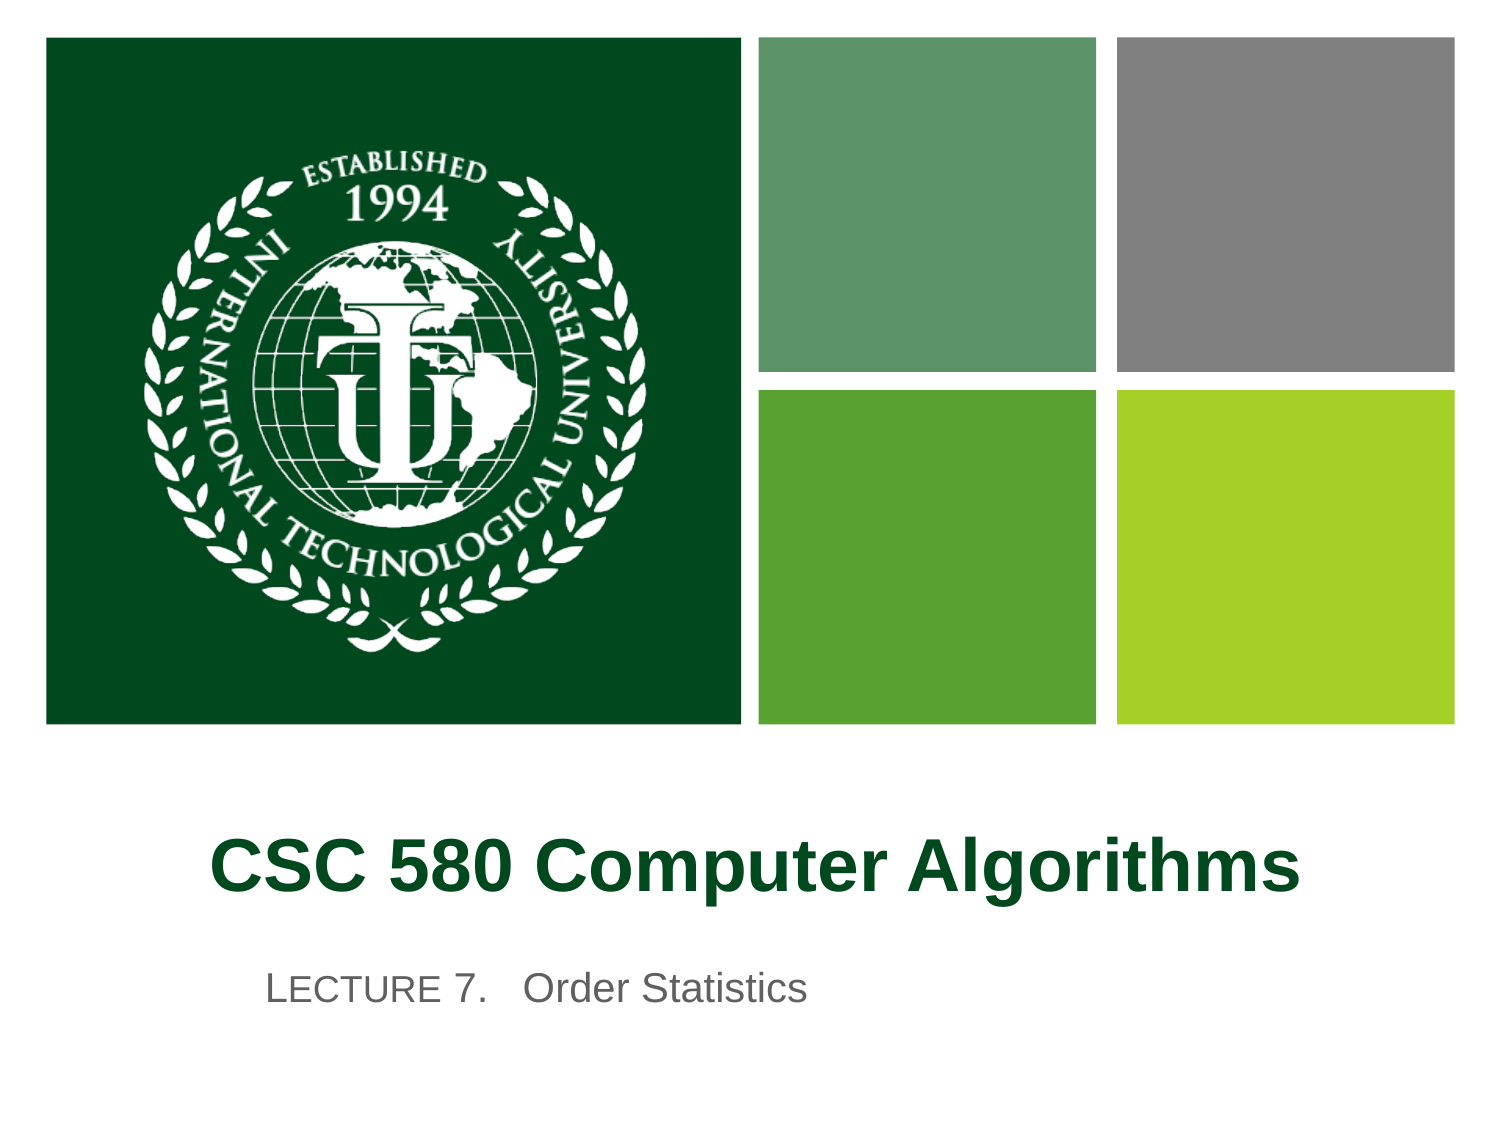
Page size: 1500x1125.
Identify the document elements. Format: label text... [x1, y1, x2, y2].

subtitle LECTURE 7. Order Statistics [249, 952, 1273, 1045]
title CSC 580 Computer Algorithms [60, 809, 1452, 919]
